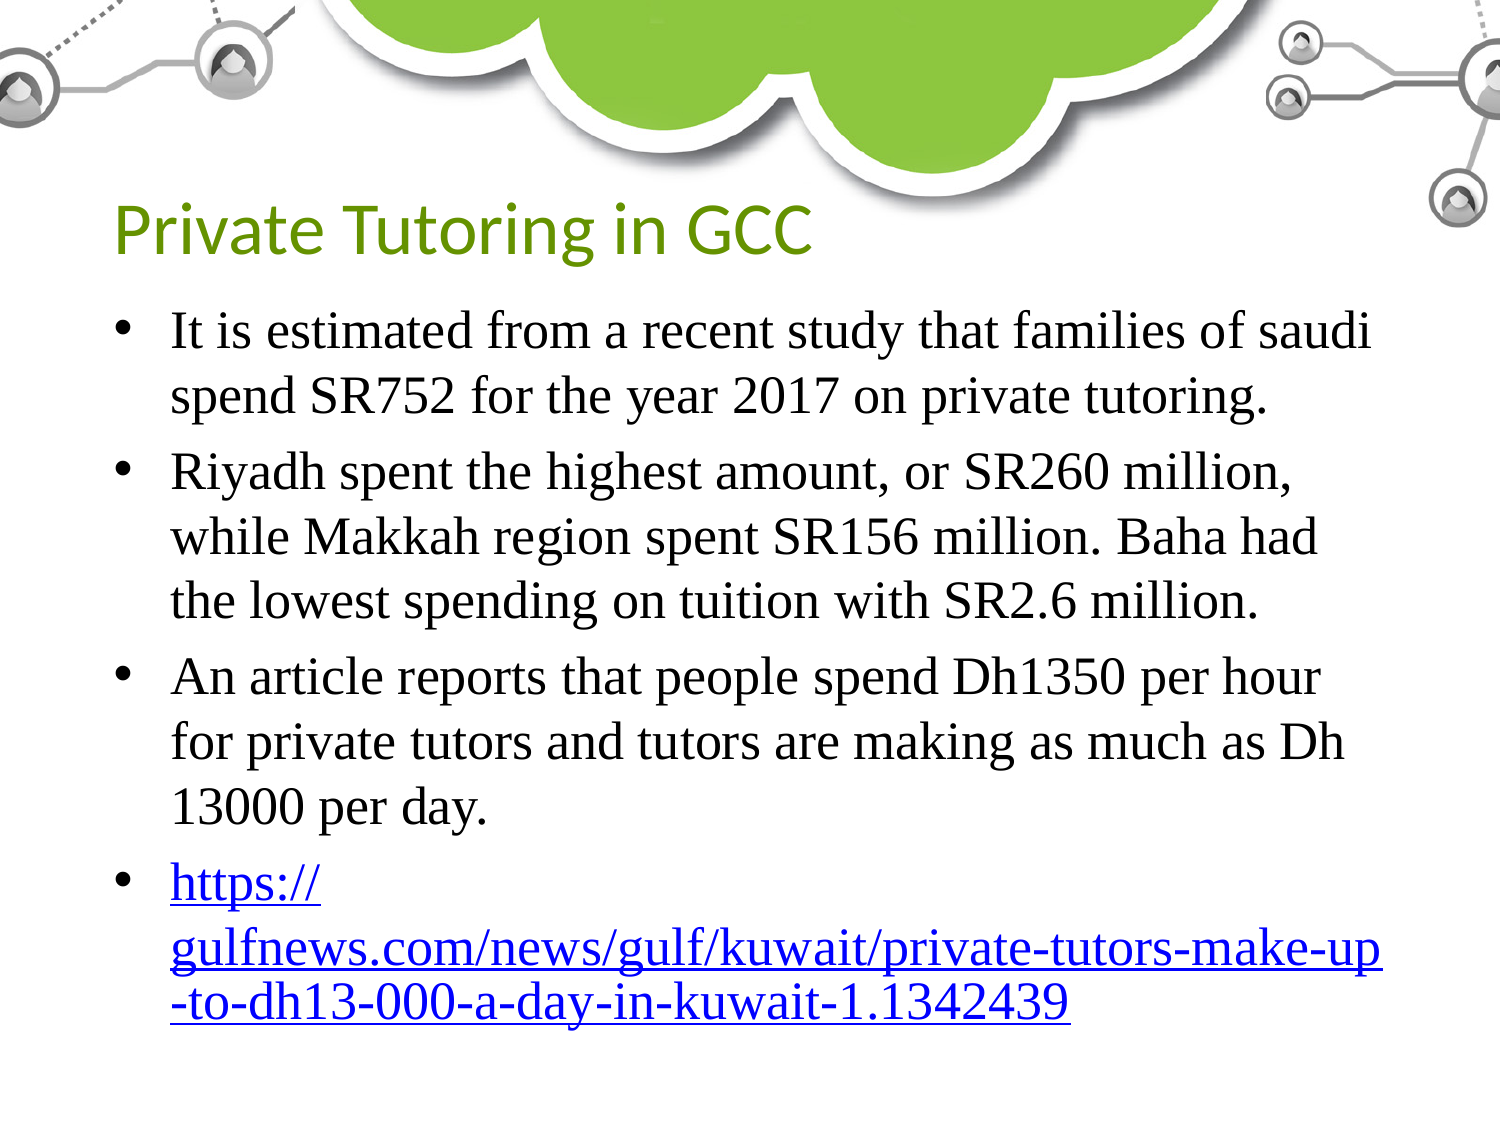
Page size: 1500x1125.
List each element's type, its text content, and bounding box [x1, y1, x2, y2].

list It is estimated from a recent study that families of saudi spend SR752 for the year 2017 on private tutoring. Riyadh spent the highest amount, or SR260 million, while Makkah region spent SR156 million. Baha had the lowest spending on tuition with SR2.6 million. An article reports that people spend Dh1350 per hour for private tutors and tutors are making as much as Dh 13000 per day. https://gulfnews.com/news/gulf/kuwait/private-tutors-make-up-to-dh13-000-a-day-in-kuwait-1.1342439 [98, 286, 1402, 1014]
picture [0, 0, 1500, 1125]
title Private Tutoring in GCC [98, 161, 1402, 286]
